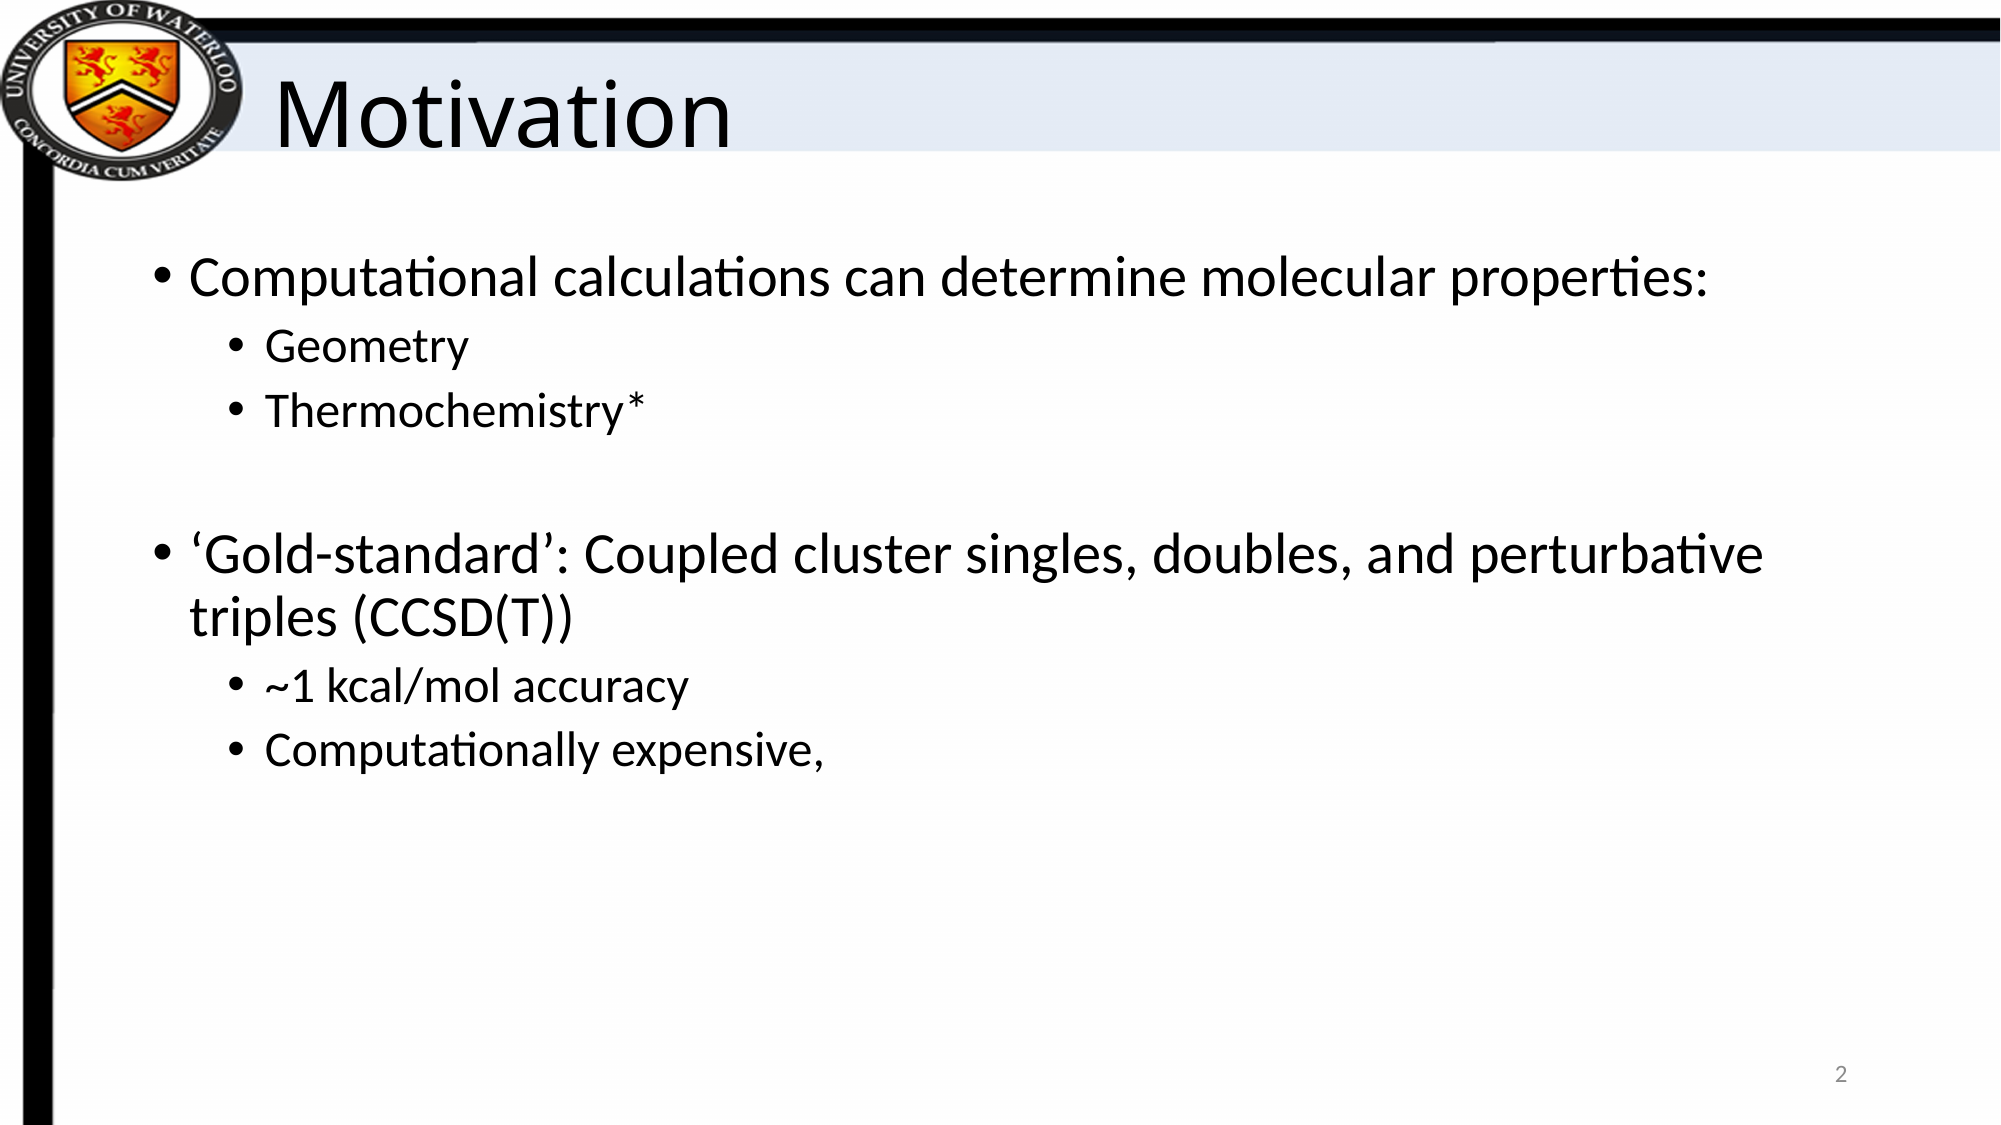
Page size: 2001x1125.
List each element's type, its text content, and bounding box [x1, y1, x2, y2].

slide_number 2 [1412, 1042, 1863, 1103]
picture [0, 0, 2001, 1125]
title Motivation [257, 53, 1983, 182]
